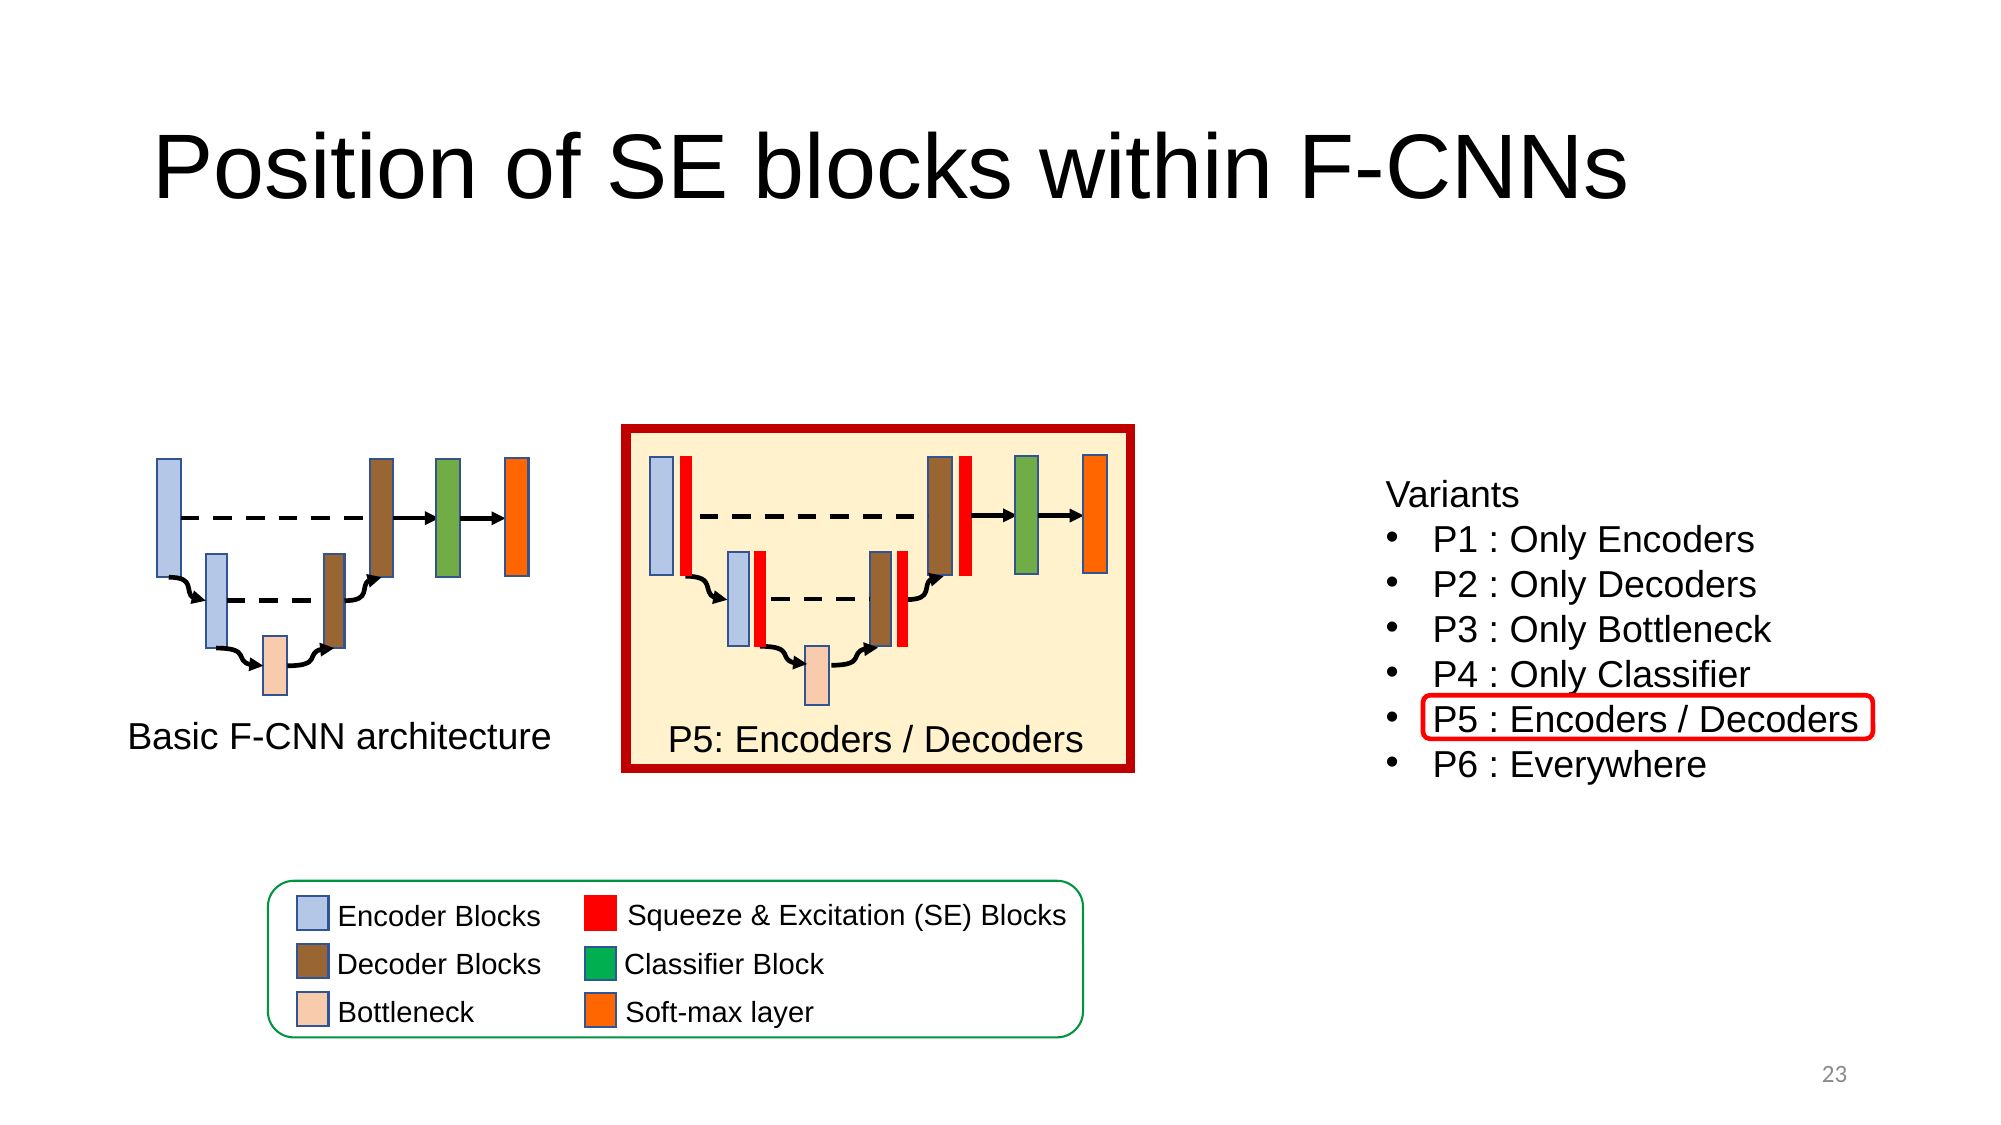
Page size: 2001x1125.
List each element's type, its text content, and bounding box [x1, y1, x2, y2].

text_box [649, 455, 1107, 769]
slide_number 23 [1412, 1042, 1863, 1103]
text_box [266, 879, 1078, 1039]
title Position of SE blocks within F-CNNs [137, 59, 1863, 278]
text_box [1421, 694, 1874, 740]
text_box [109, 457, 570, 766]
text_box Variants P1 : Only Encoders P2 : Only Decoders P3 : Only Bottleneck P4 : Only Classifier P5 : Encoders / Decoders P6 : Everywhere [1370, 462, 1918, 792]
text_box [297, 889, 1084, 1037]
text_box [625, 428, 1132, 769]
